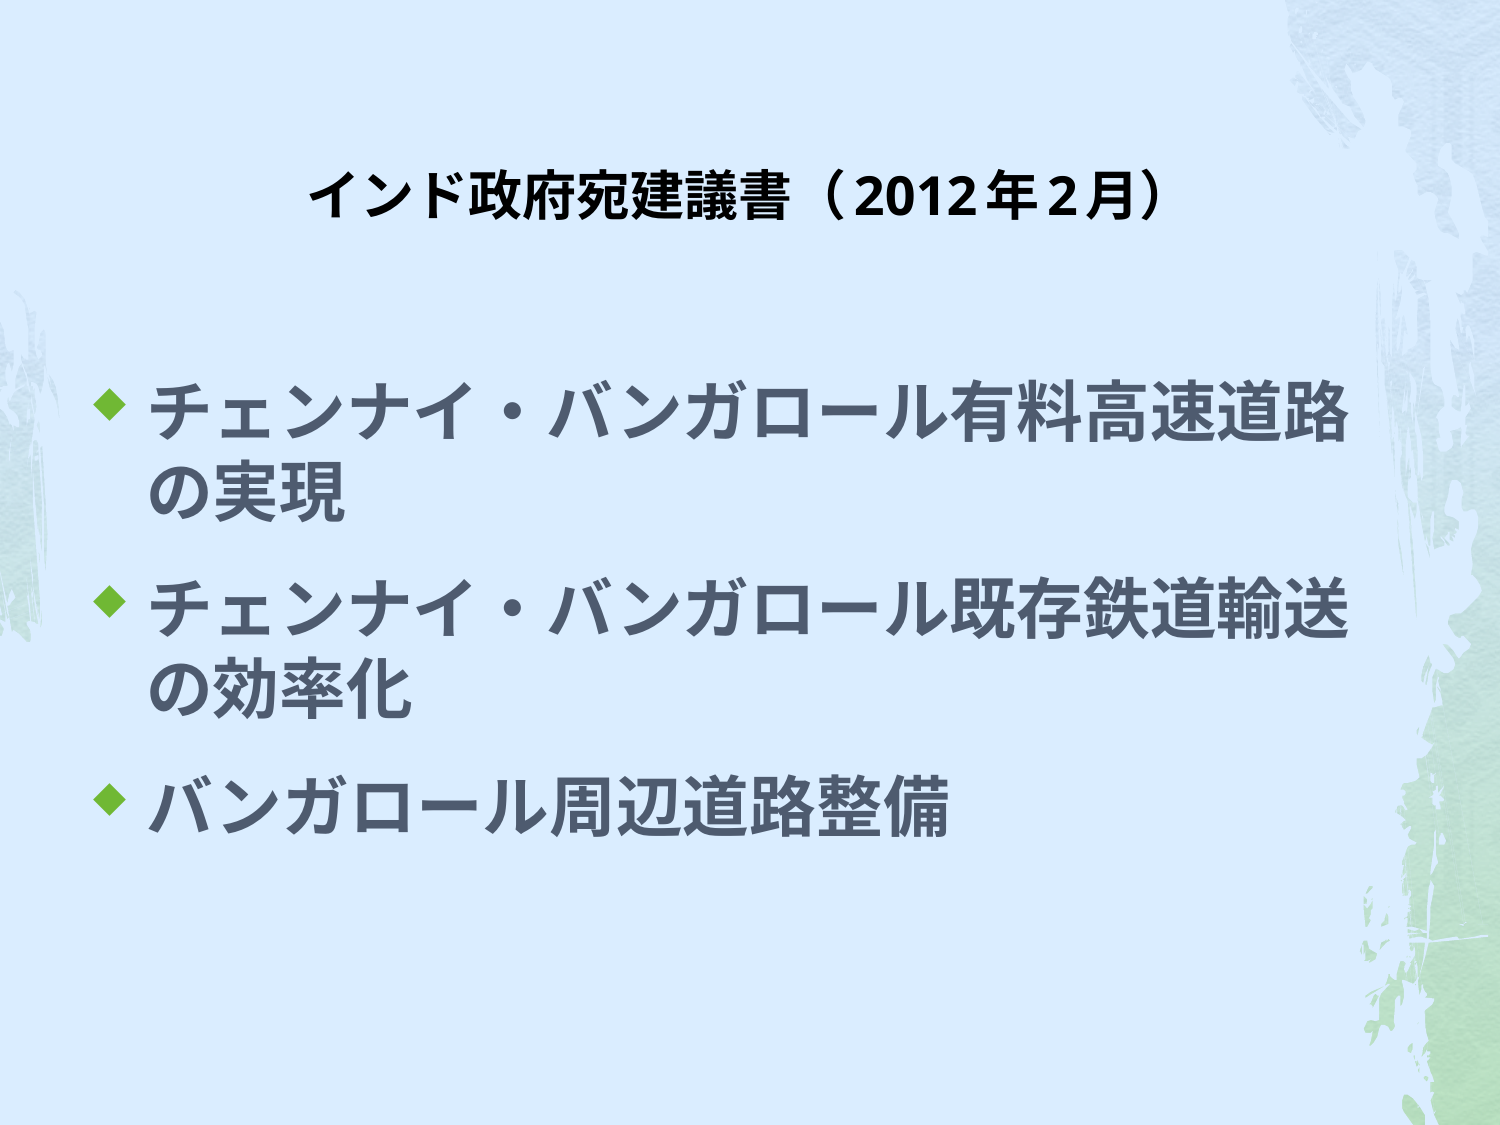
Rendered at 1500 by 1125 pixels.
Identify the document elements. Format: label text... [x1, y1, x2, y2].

list チェンナイ・バンガロール有料高速道路の実現 チェンナイ・バンガロール既存鉄道輸送の効率化 バンガロール周辺道路整備 [75, 362, 1425, 989]
title インド政府宛建議書（2012年2月） [75, 87, 1425, 300]
